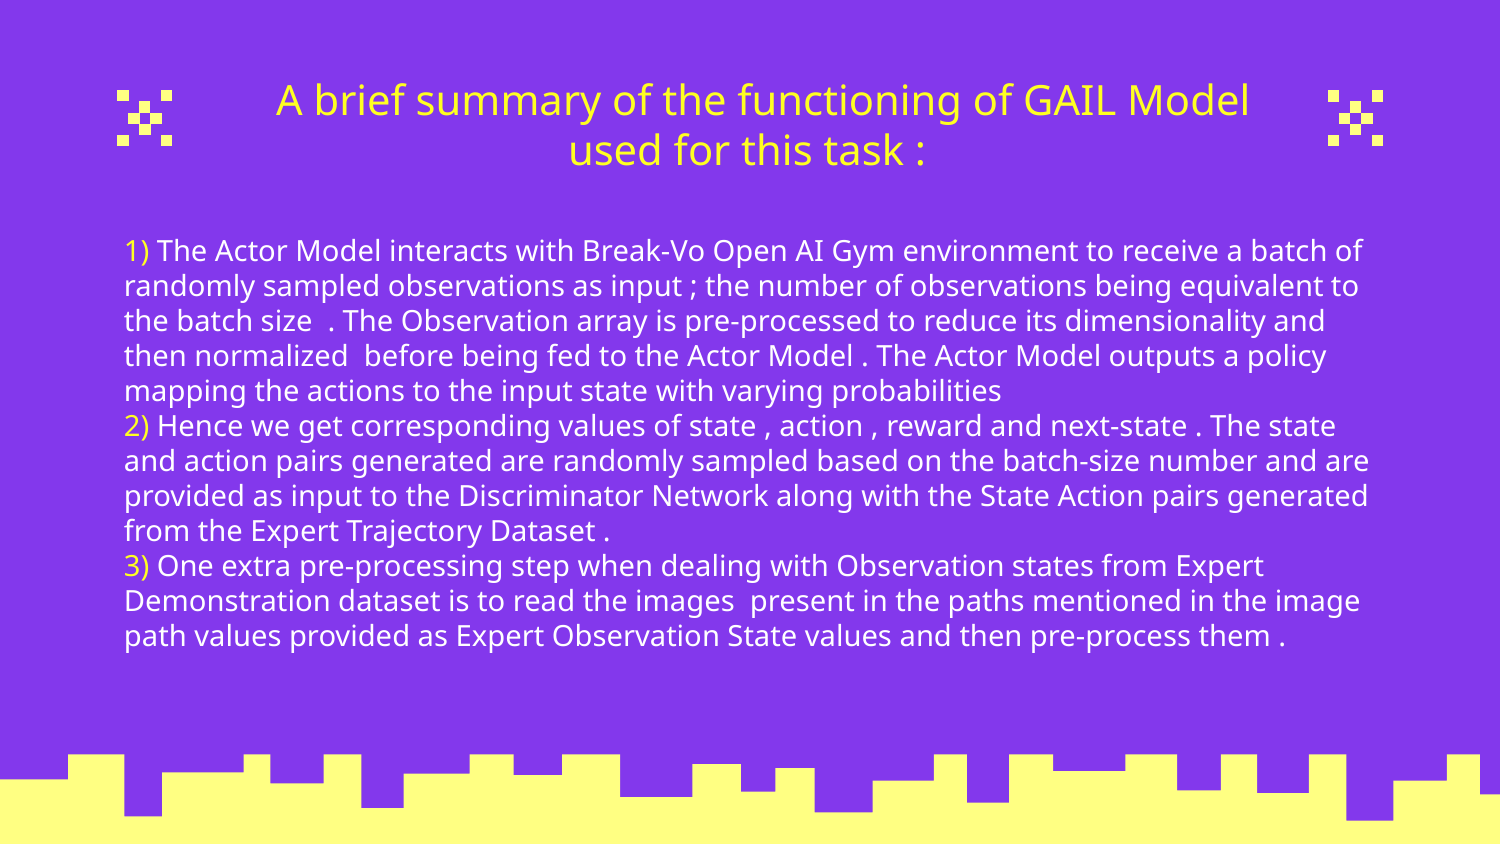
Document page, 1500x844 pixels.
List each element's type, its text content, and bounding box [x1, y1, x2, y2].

subtitle 1) The Actor Model interacts with Break-Vo Open AI Gym environment to receive a batch of randomly sampled observations as input ; the number of observations being equivalent to the batch size . The Observation array is pre-processed to reduce its dimensionality and then normalized before being fed to the Actor Model . The Actor Model outputs a policy mapping the actions to the input state with varying probabilities 2) Hence we get corresponding values of state , action , reward and next-state . The state and action pairs generated are randomly sampled based on the batch-size number and are provided as input to the Discriminator Network along with the State Action pairs generated from the Expert Trajectory Dataset . 3) One extra pre-processing step when dealing with Observation states from Expert Demonstration dataset is to read the images present in the paths mentioned in the image path values provided as Expert Observation State values and then pre-process them . [123, 197, 1390, 681]
title A brief summary of the functioning of GAIL Model used for this task : [111, 73, 1383, 158]
